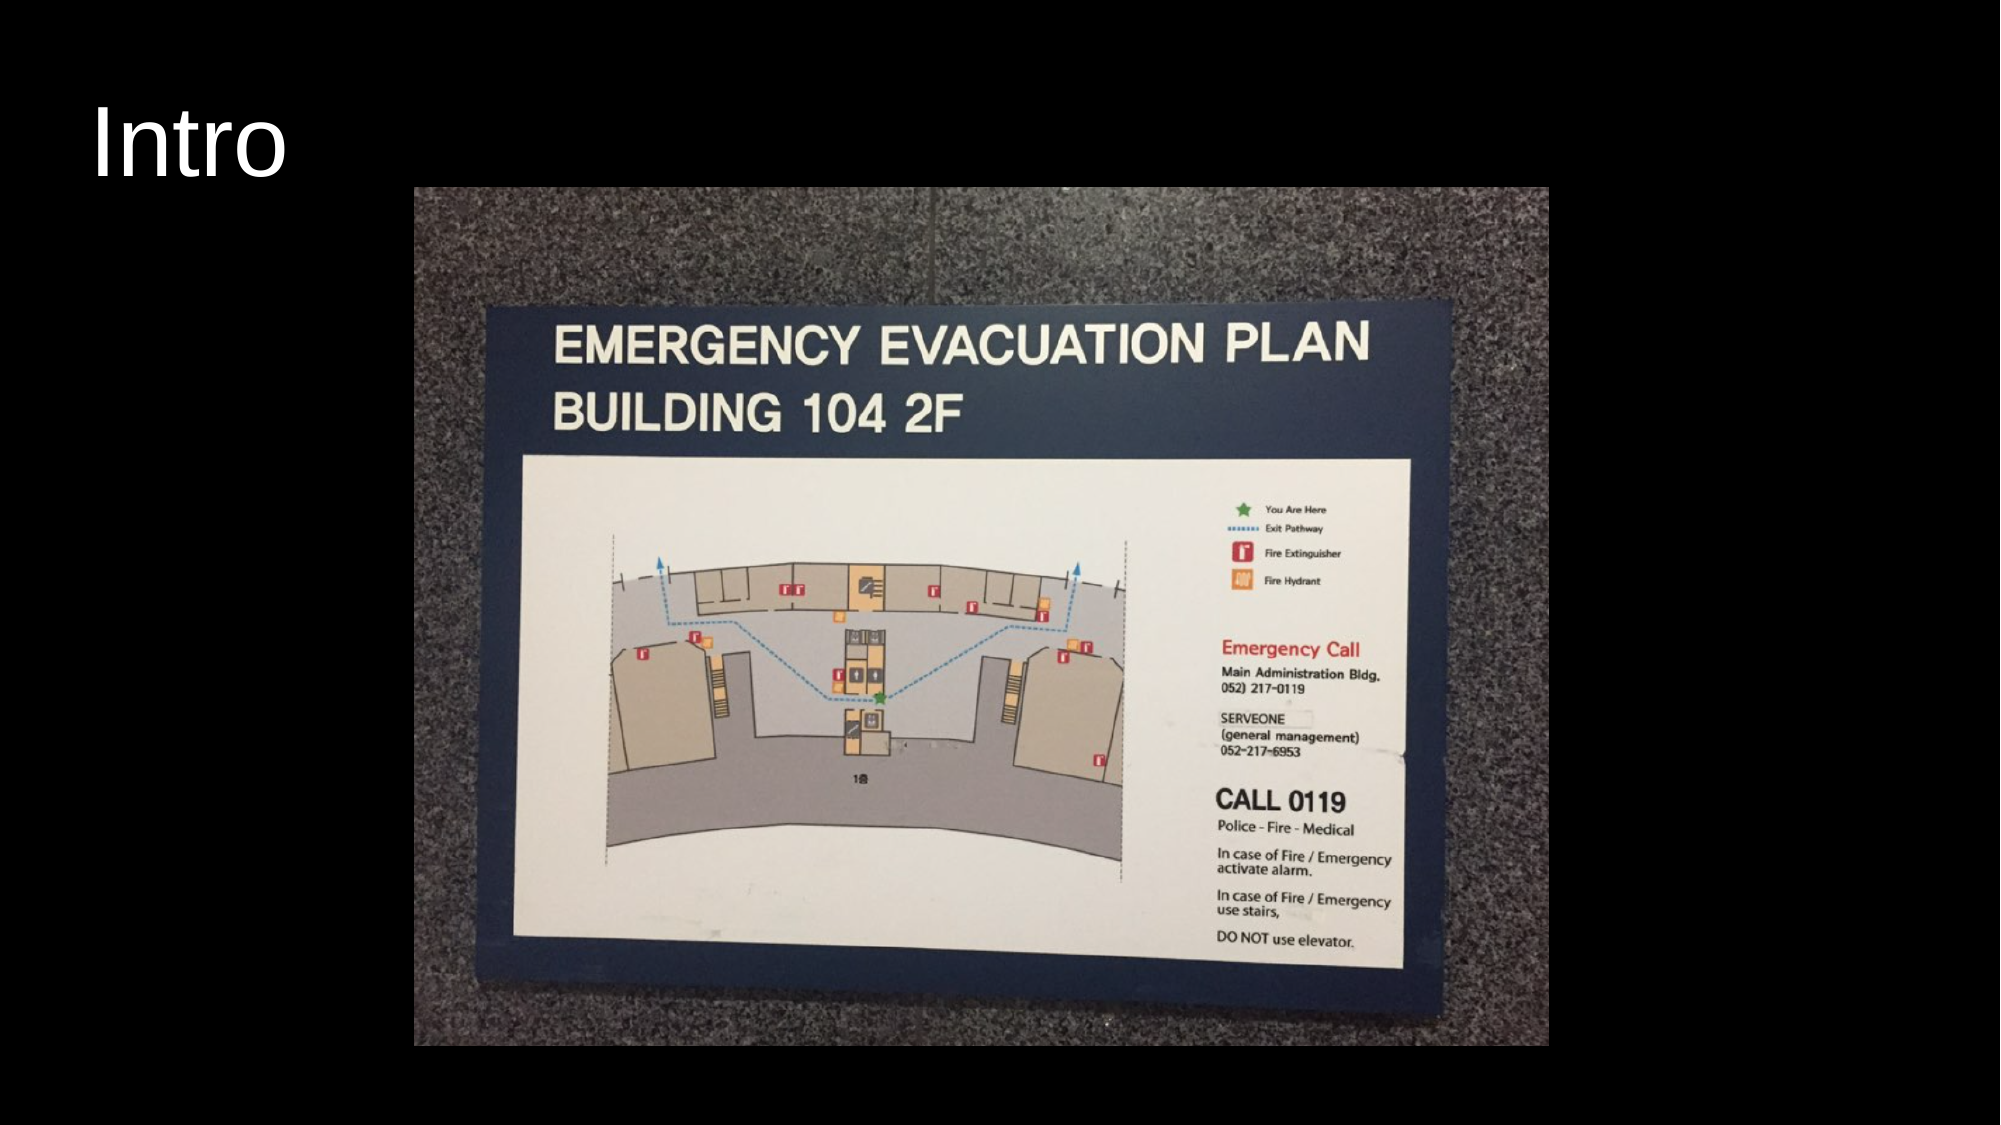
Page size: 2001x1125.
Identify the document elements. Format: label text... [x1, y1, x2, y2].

picture [414, 187, 1549, 1046]
text_box Intro [75, 69, 305, 204]
